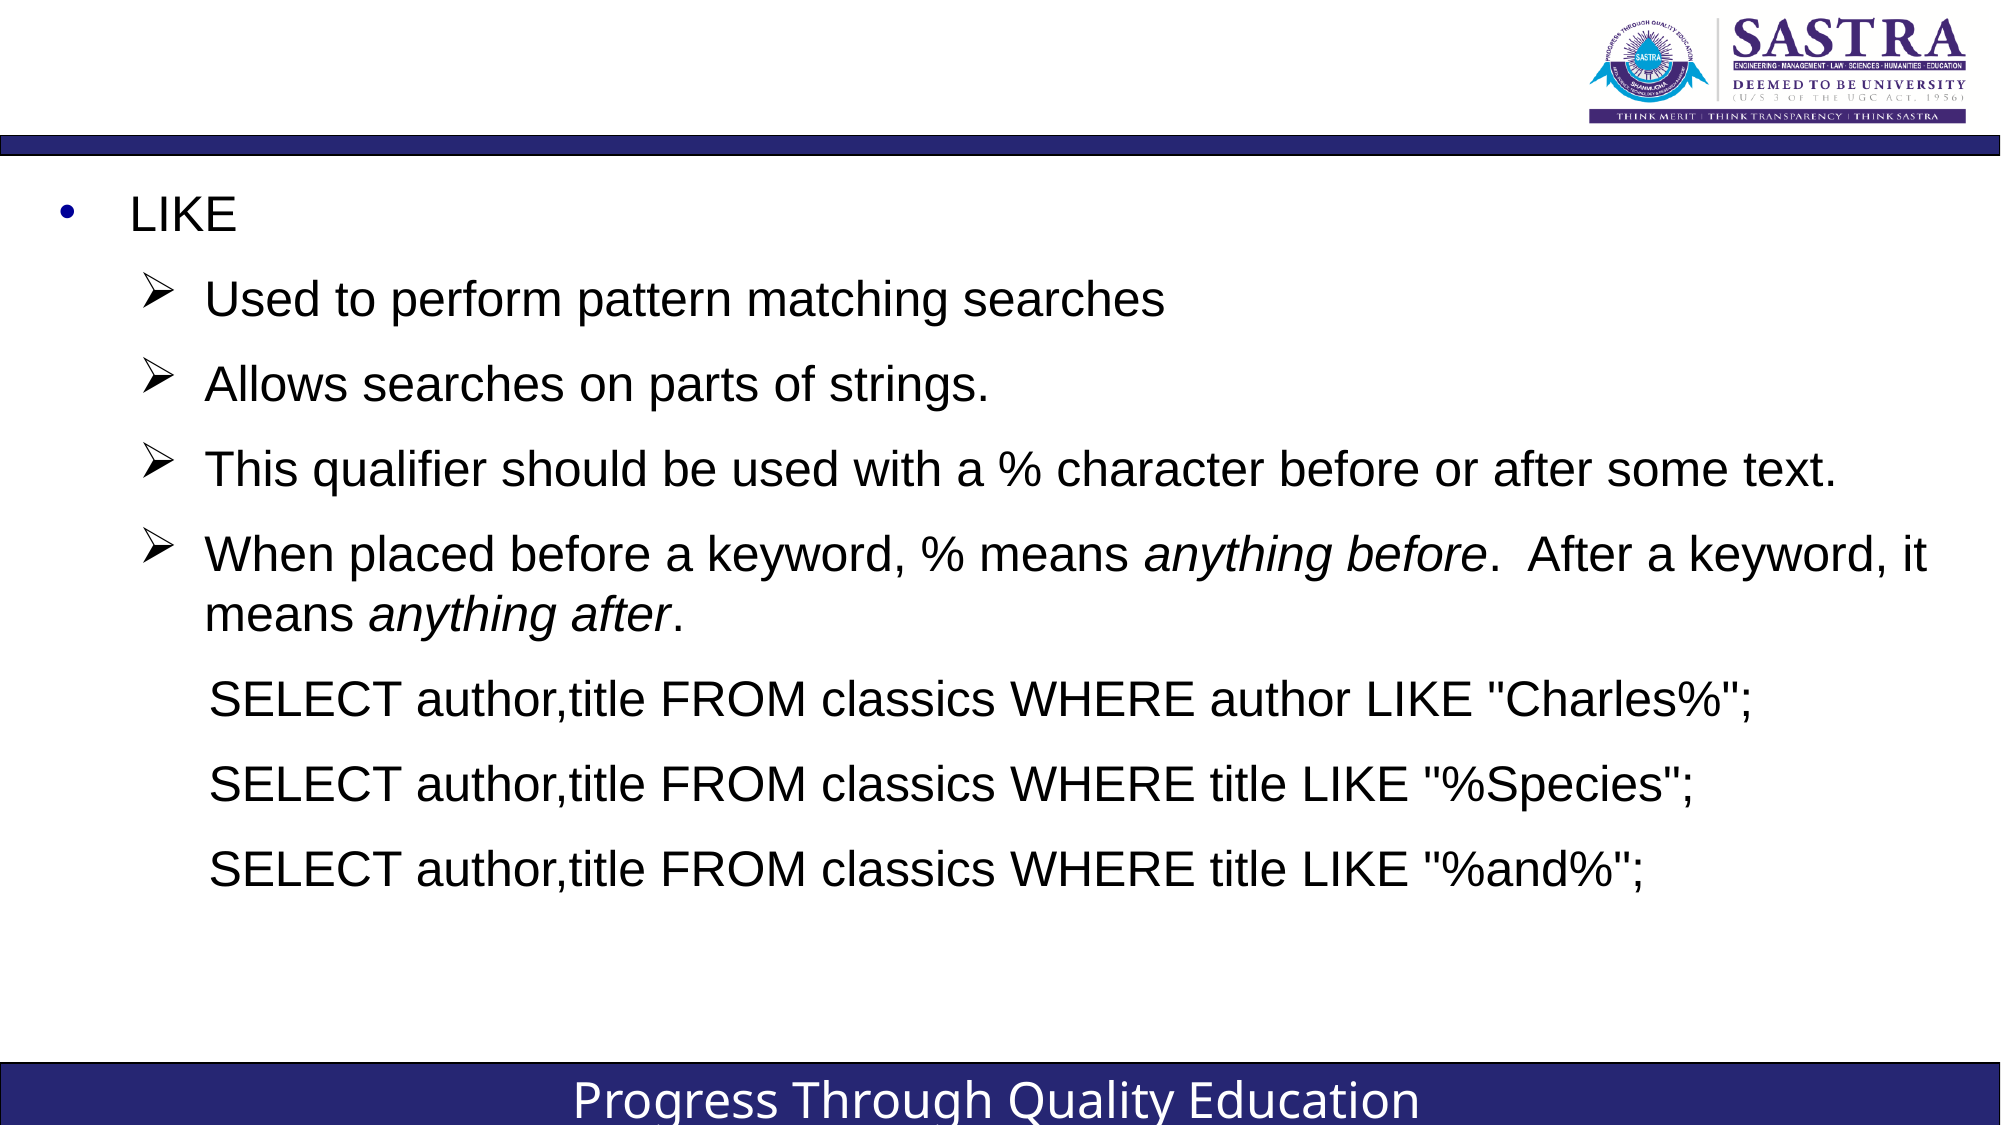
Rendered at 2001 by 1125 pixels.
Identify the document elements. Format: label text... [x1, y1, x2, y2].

list LIKE Used to perform pattern matching searches Allows searches on parts of strings. This qualifier should be used with a % character before or after some text. When placed before a keyword, % means anything before. After a keyword, it means anything after. SELECT author,title FROM classics WHERE author LIKE "Charles%"; SELECT author,title FROM classics WHERE title LIKE "%Species"; SELECT author,title FROM classics WHERE title LIKE "%and%"; [37, 172, 1969, 1047]
picture [1566, 10, 1989, 130]
